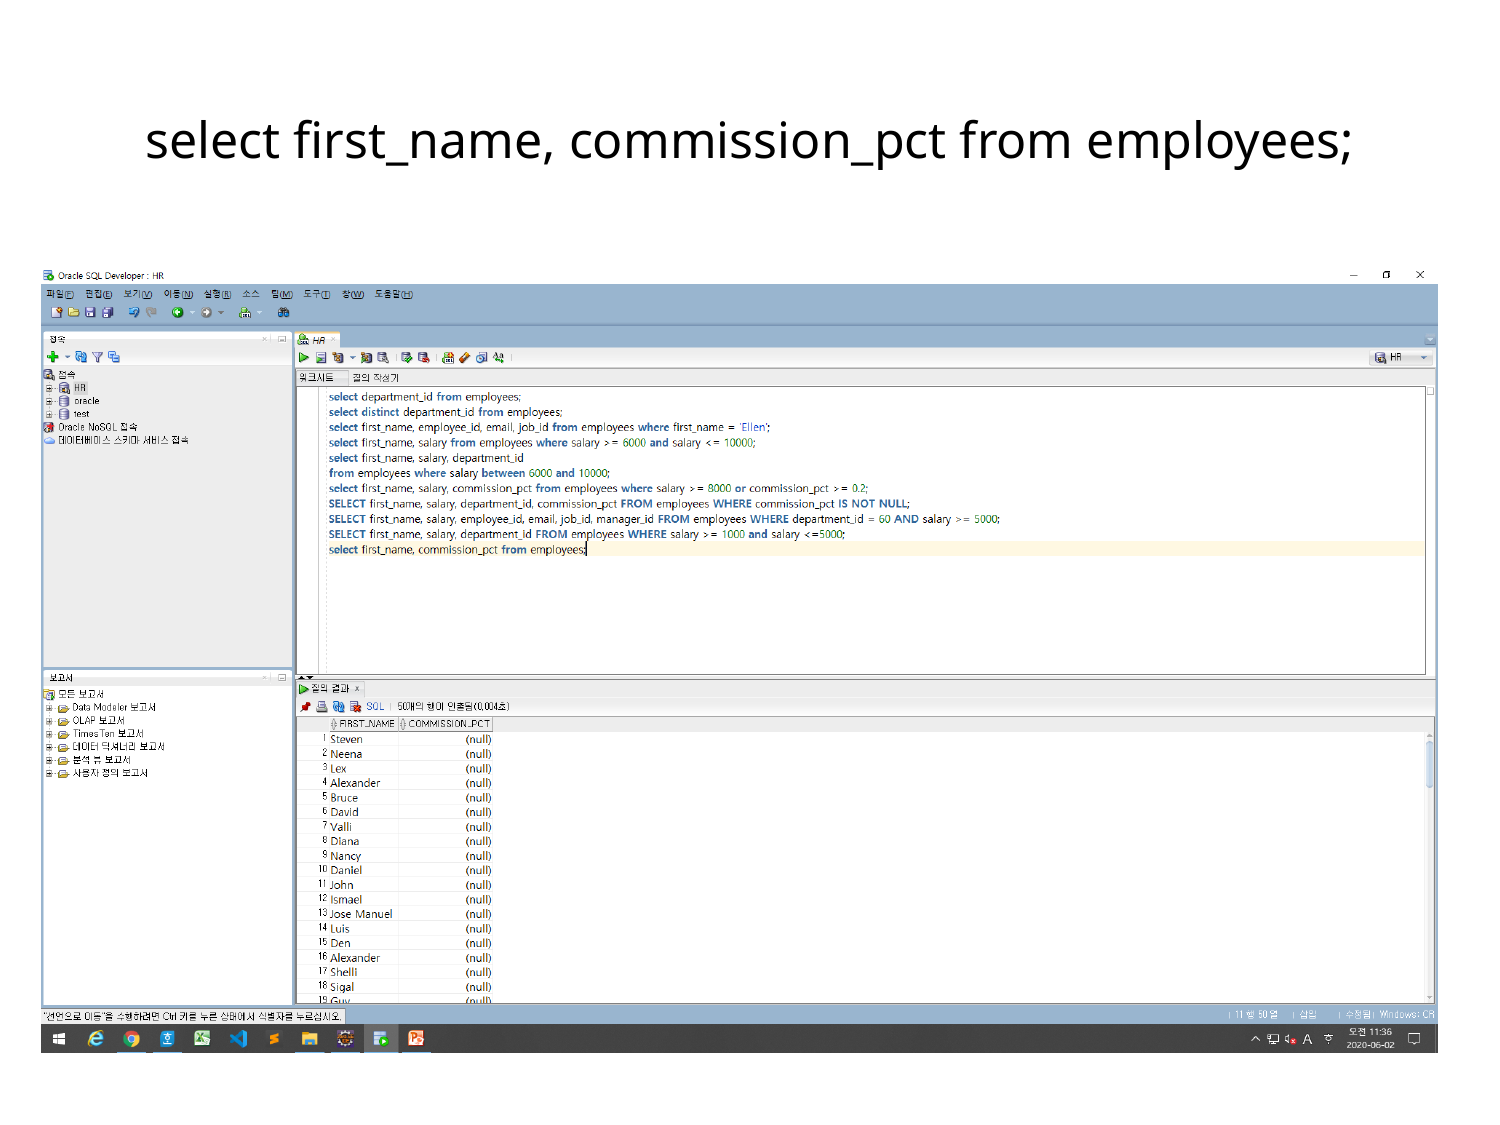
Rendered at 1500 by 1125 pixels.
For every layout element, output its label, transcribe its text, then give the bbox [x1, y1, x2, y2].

title select first_name, commission_pct from employees; [75, 45, 1425, 233]
picture [40, 266, 1439, 1053]
